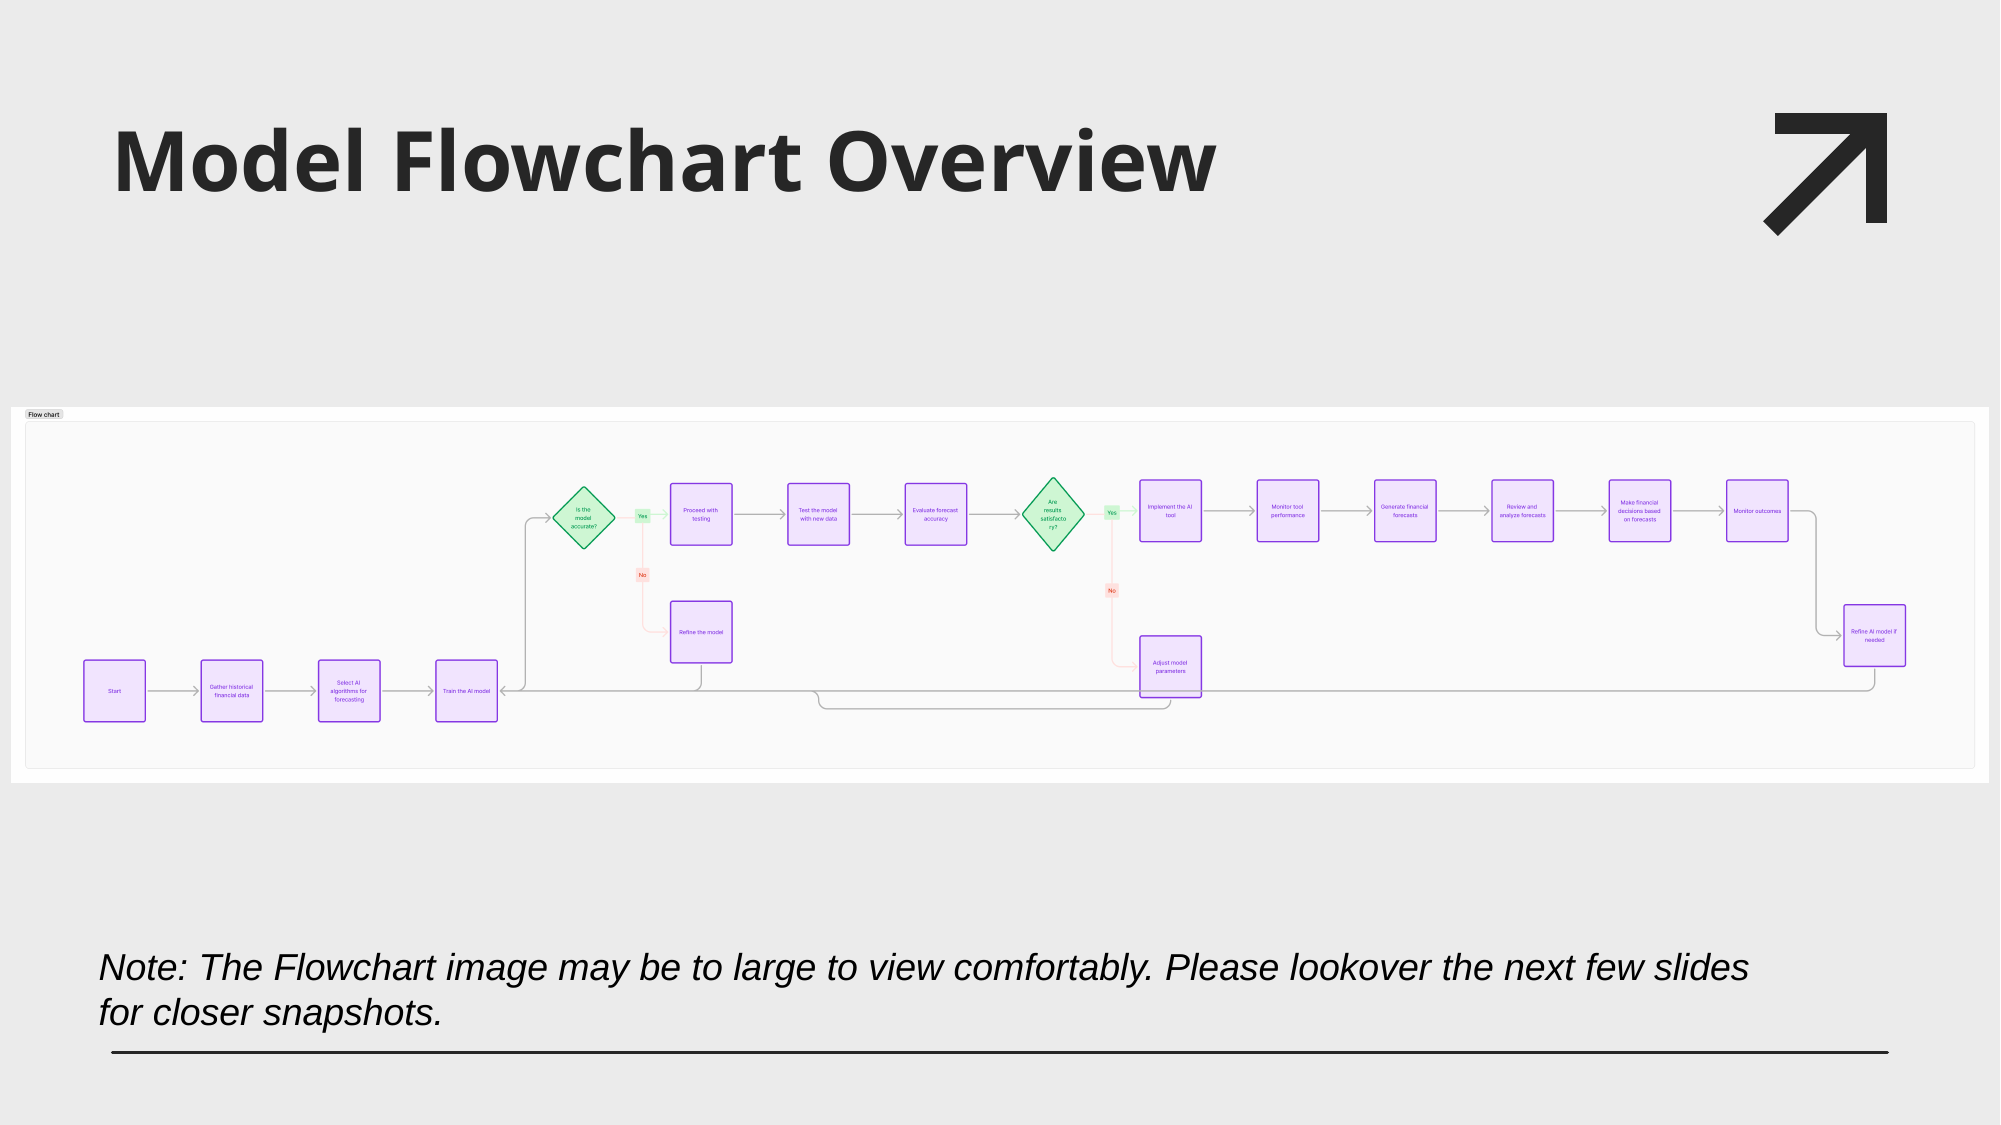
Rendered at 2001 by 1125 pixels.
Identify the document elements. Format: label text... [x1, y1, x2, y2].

picture [10, 407, 1990, 783]
text_box Note: The Flowchart image may be to large to view comfortably. Please lookover the next few slides for closer snapshots. [83, 935, 1789, 1085]
title Model Flowchart Overview [111, 113, 1762, 324]
